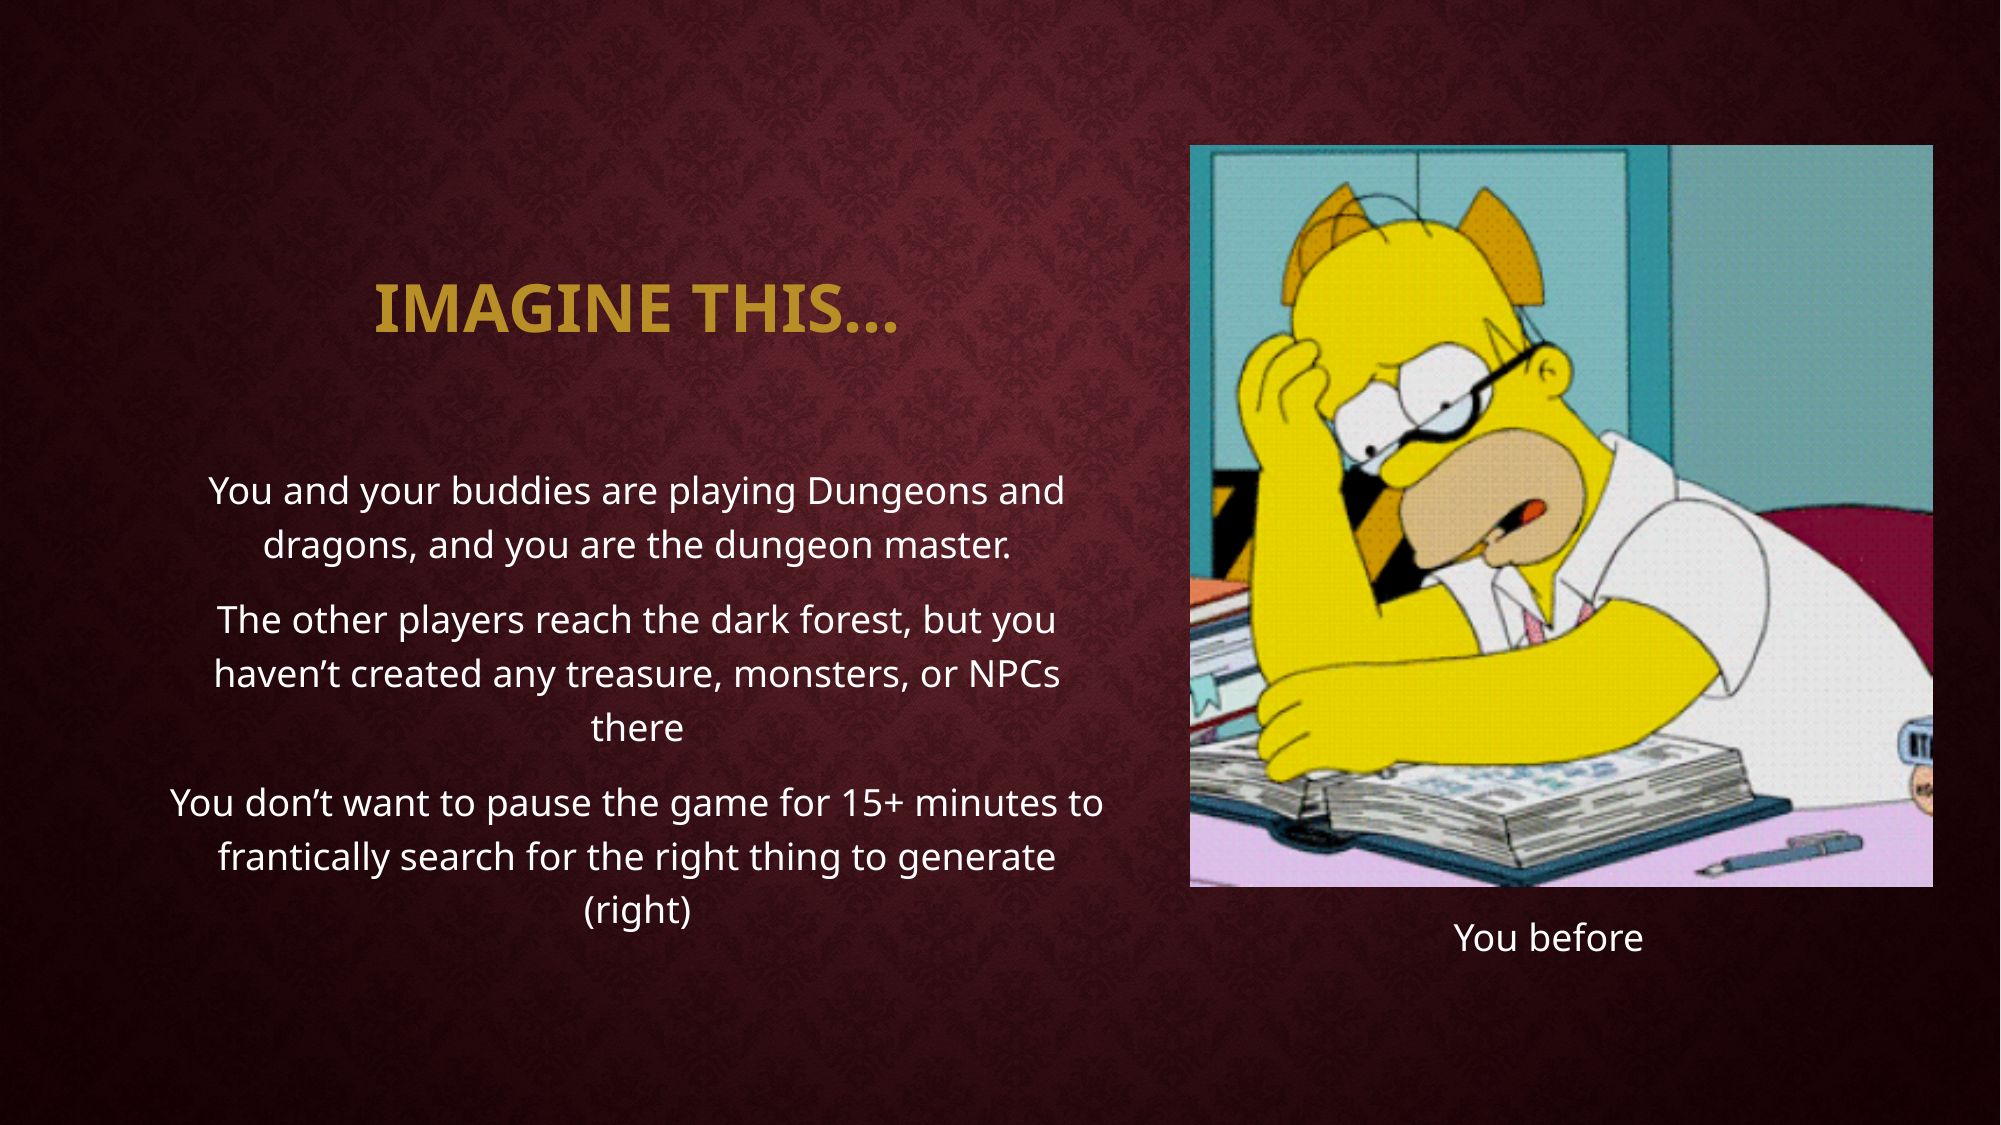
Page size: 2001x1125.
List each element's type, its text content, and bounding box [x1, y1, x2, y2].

title Imagine this… [151, 245, 1125, 355]
text_box You before [1438, 906, 1684, 967]
picture [1190, 145, 1933, 888]
list You and your buddies are playing Dungeons and dragons, and you are the dungeon master. The other players reach the dark forest, but you haven’t created any treasure, monsters, or NPCs there You don’t want to pause the game for 15+ minutes to frantically search for the right thing to generate (right) [150, 450, 1125, 1087]
